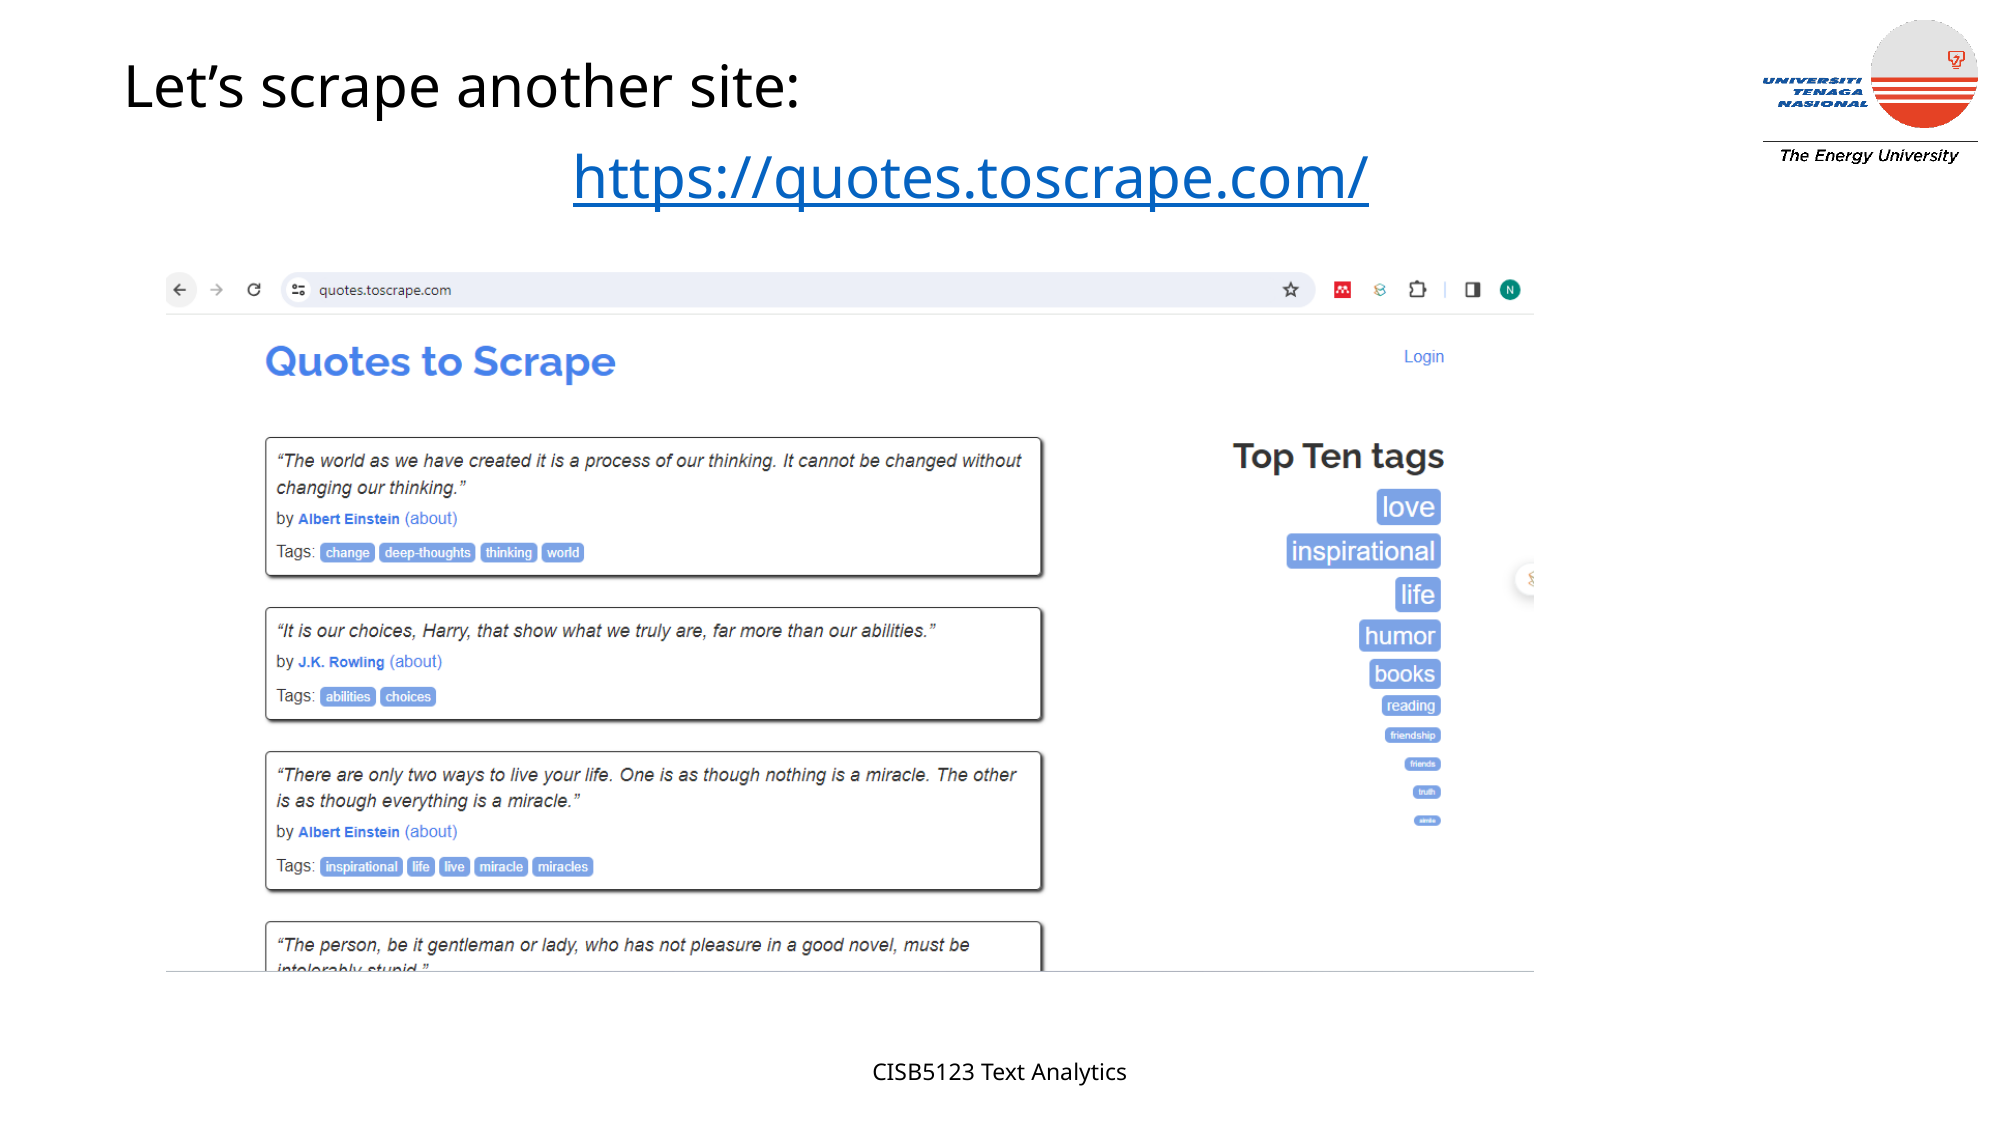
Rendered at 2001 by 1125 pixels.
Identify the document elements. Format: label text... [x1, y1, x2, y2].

picture [1740, 0, 2000, 184]
picture [166, 268, 1534, 972]
list Let’s scrape another site: https://quotes.toscrape.com/ [108, 49, 1834, 821]
footer CISB5123 Text Analytics [662, 1042, 1338, 1103]
